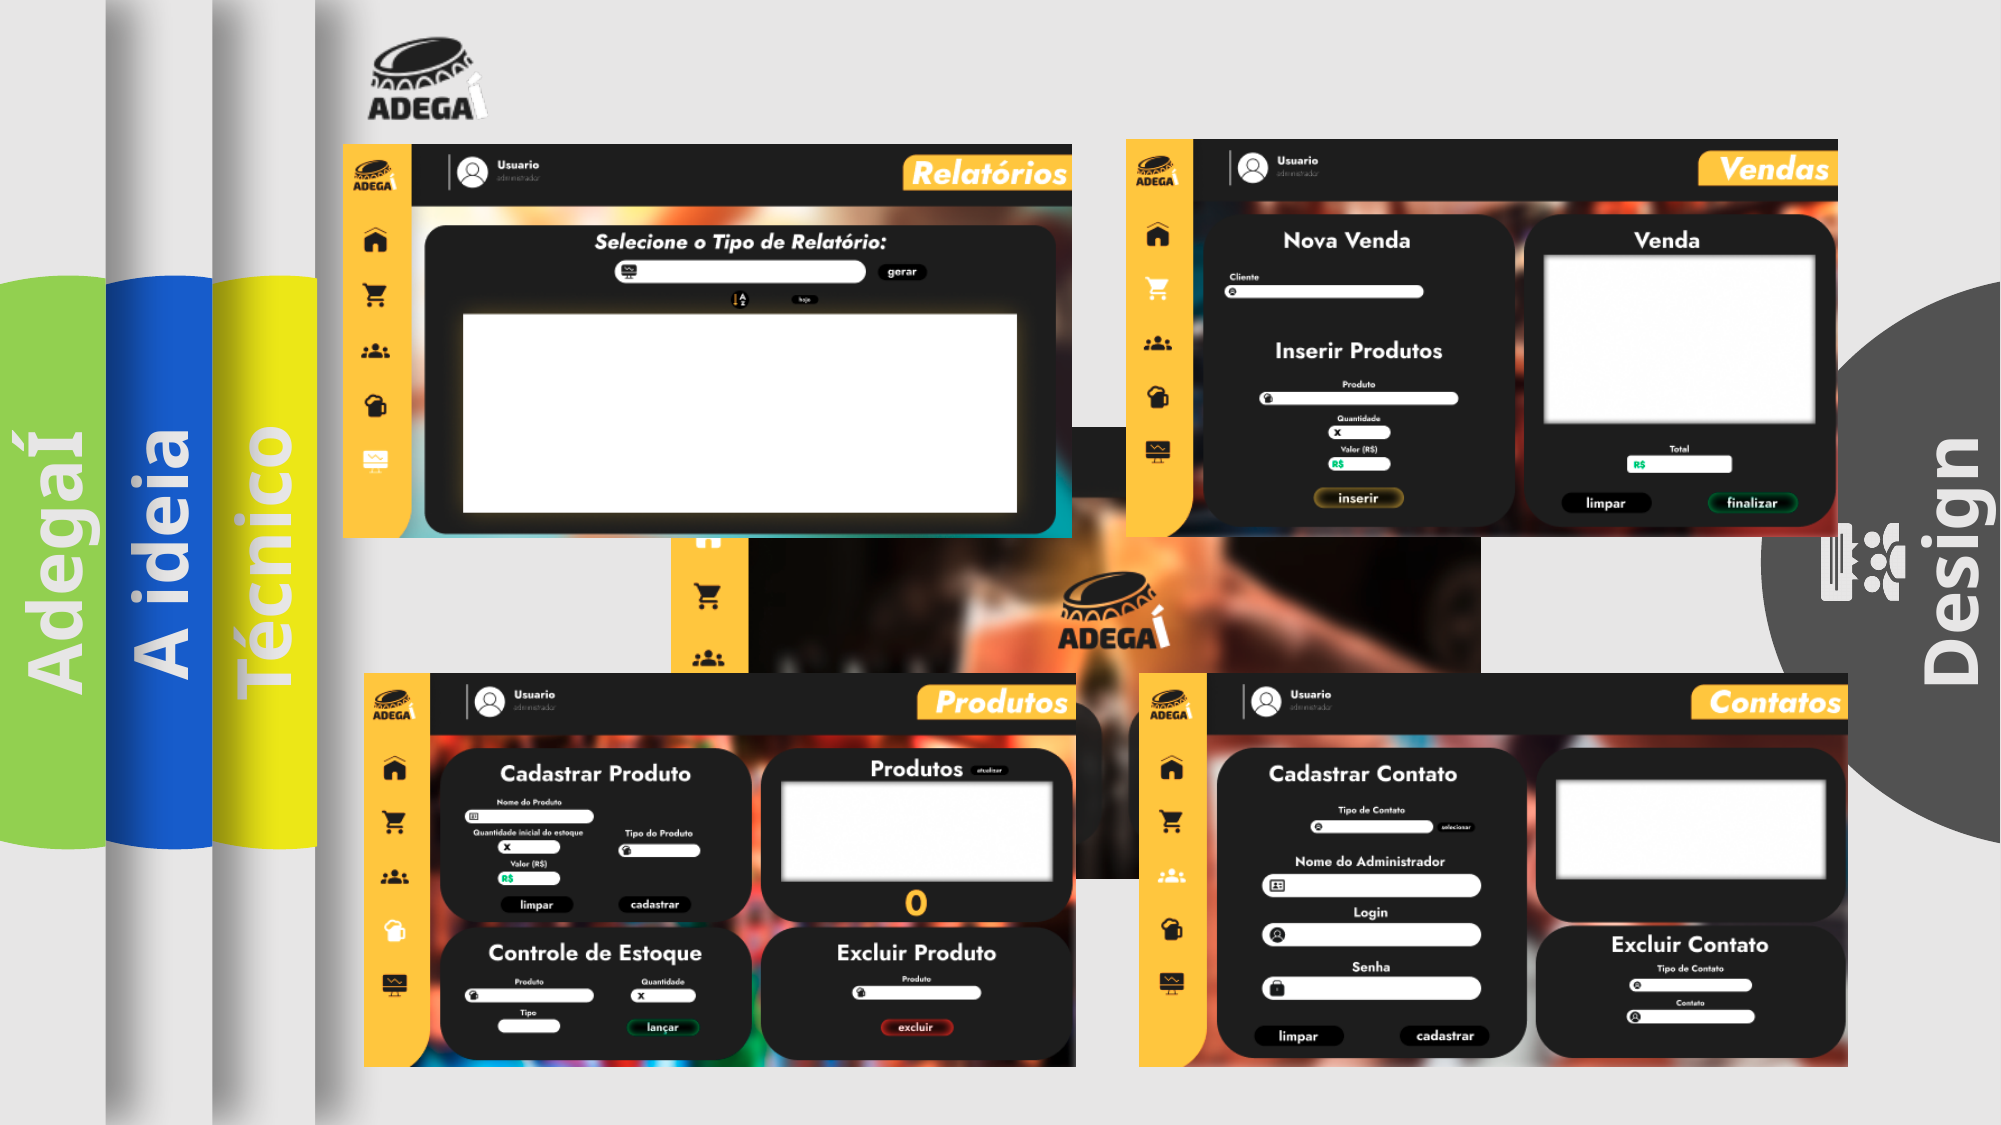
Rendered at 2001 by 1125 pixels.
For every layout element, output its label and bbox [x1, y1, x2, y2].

picture [343, 0, 1848, 1068]
text_box [318, 0, 2000, 1125]
text_box [0, 0, 106, 1125]
text_box [214, 0, 318, 1125]
text_box [108, 0, 213, 1125]
